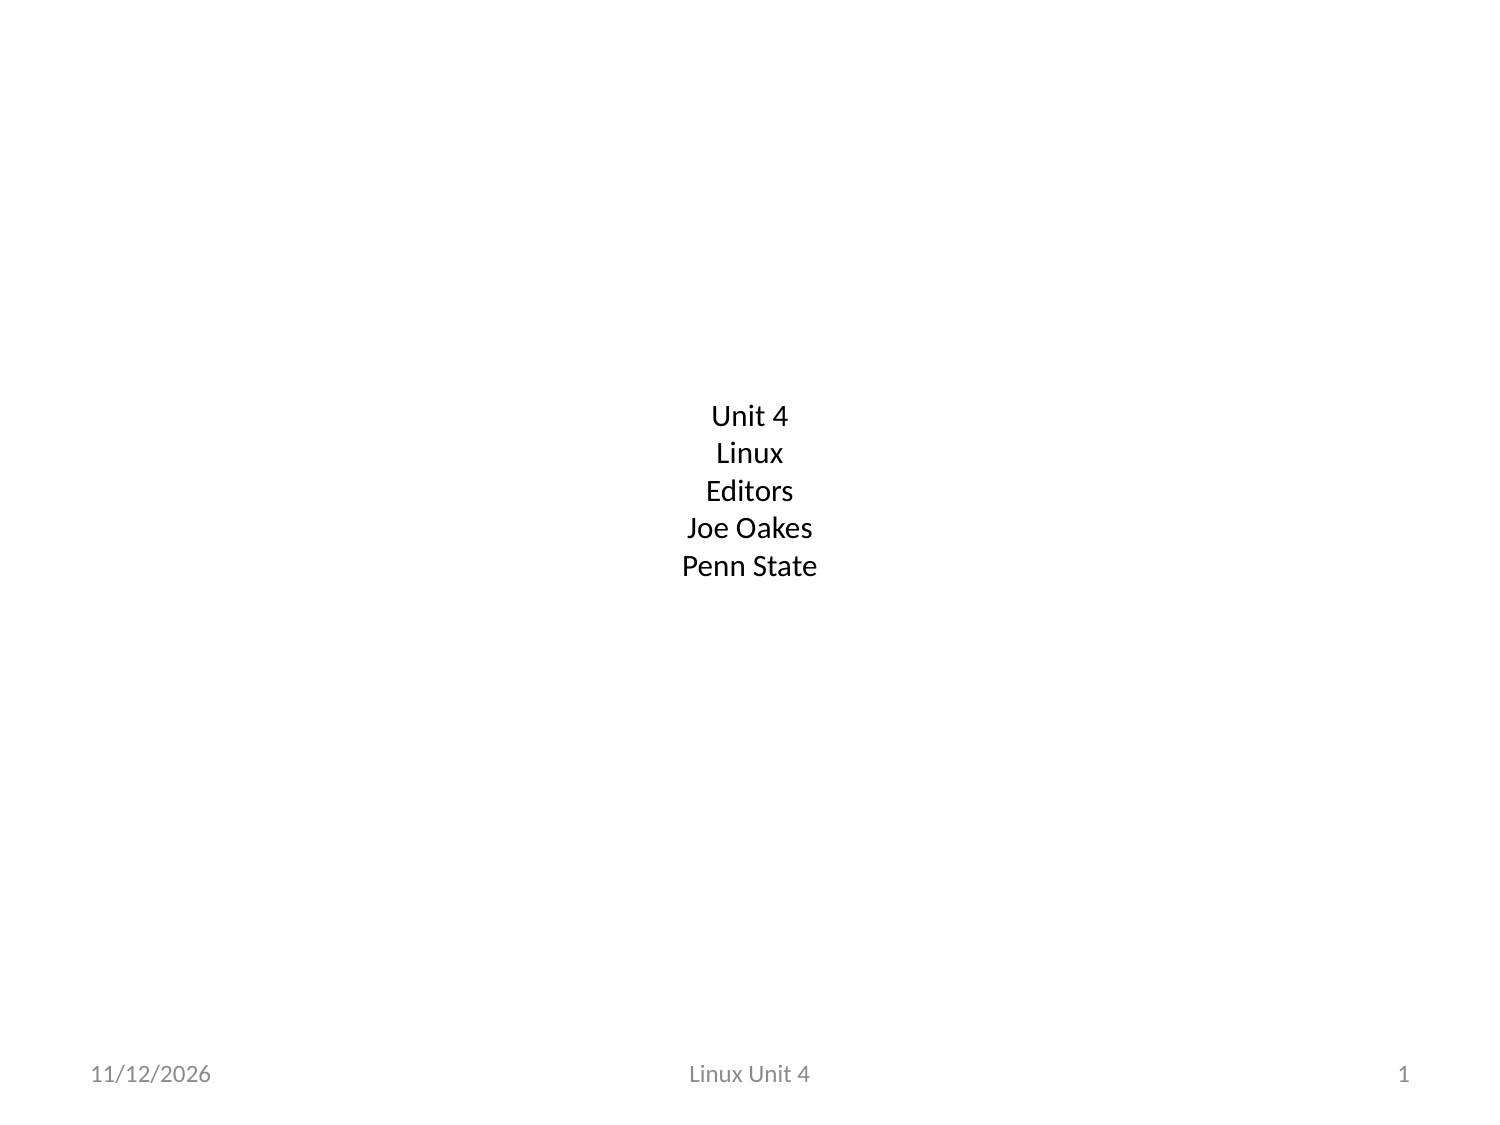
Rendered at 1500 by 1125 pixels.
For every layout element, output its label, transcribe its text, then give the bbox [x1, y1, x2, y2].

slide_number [75, 1042, 425, 1103]
footer Linux Unit 4 [512, 1042, 988, 1103]
title Unit 4 Linux Editors Joe Oakes Penn State [112, 349, 1388, 591]
slide_number 1 [1074, 1042, 1425, 1103]
